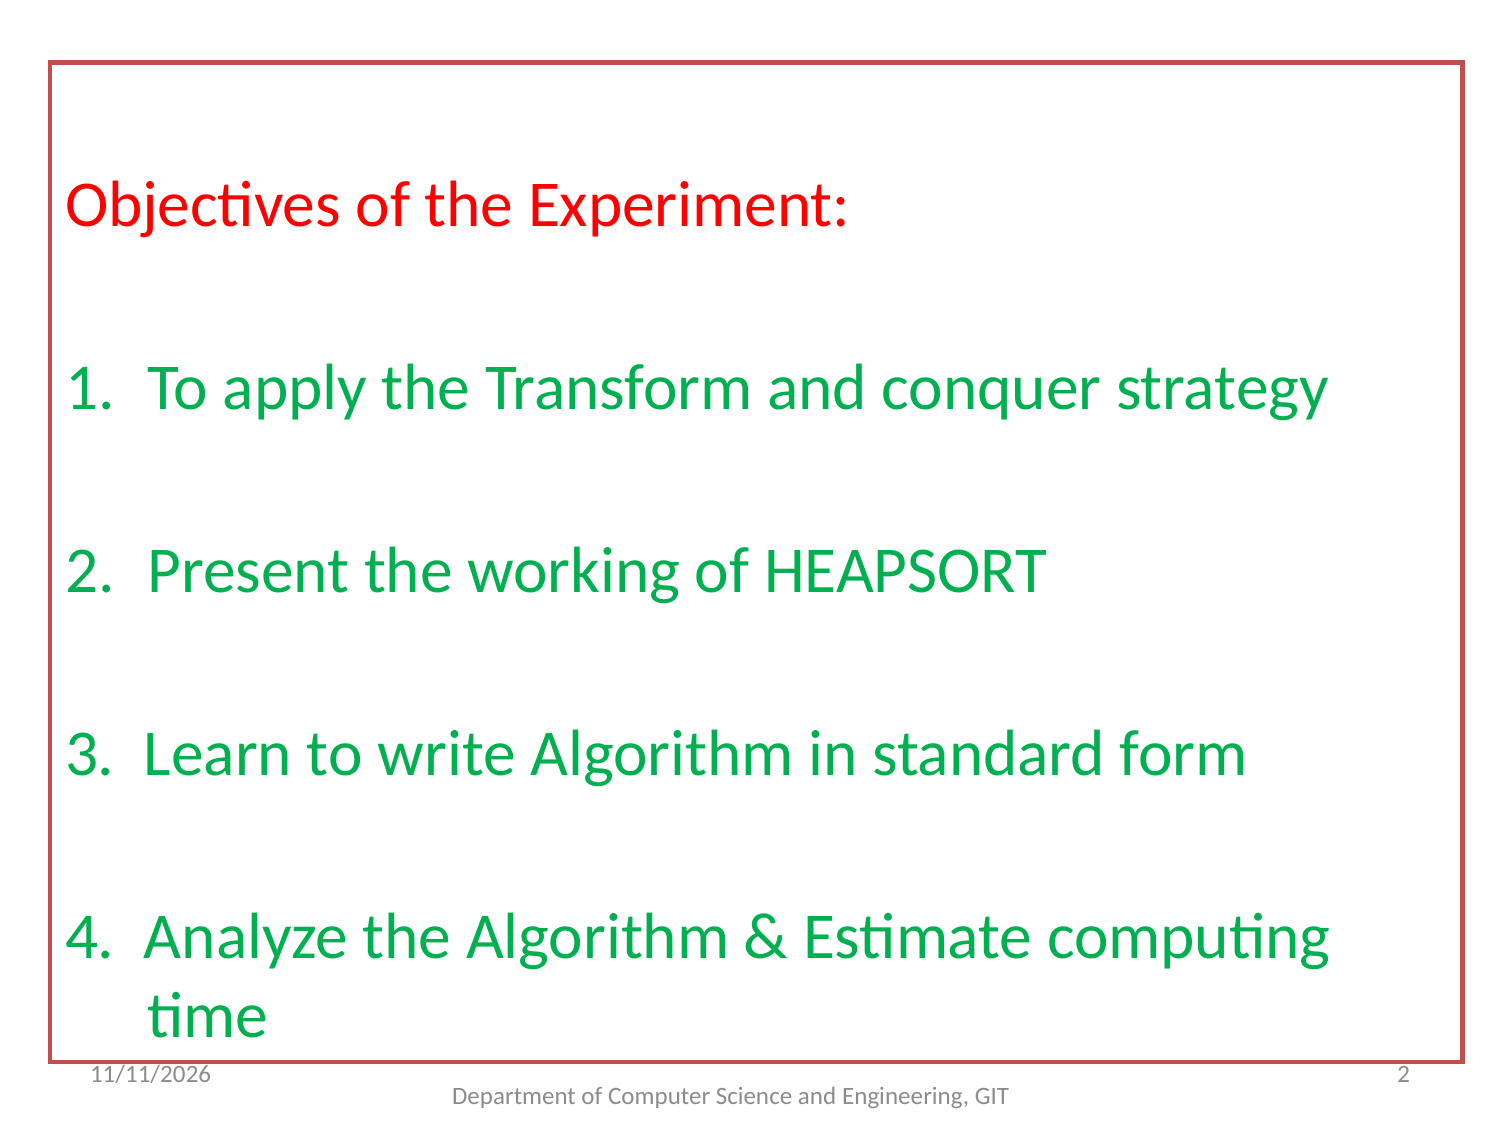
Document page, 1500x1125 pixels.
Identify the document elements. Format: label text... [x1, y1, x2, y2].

subtitle Objectives of the Experiment: To apply the Transform and conquer strategy Present the working of HEAPSORT 3. Learn to write Algorithm in standard form 4. Analyze the Algorithm & Estimate computing time [48, 60, 1465, 1064]
footer Department of Computer Science and Engineering, GIT [399, 1065, 1063, 1125]
slide_number 2 [1074, 1042, 1425, 1103]
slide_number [75, 1042, 425, 1103]
